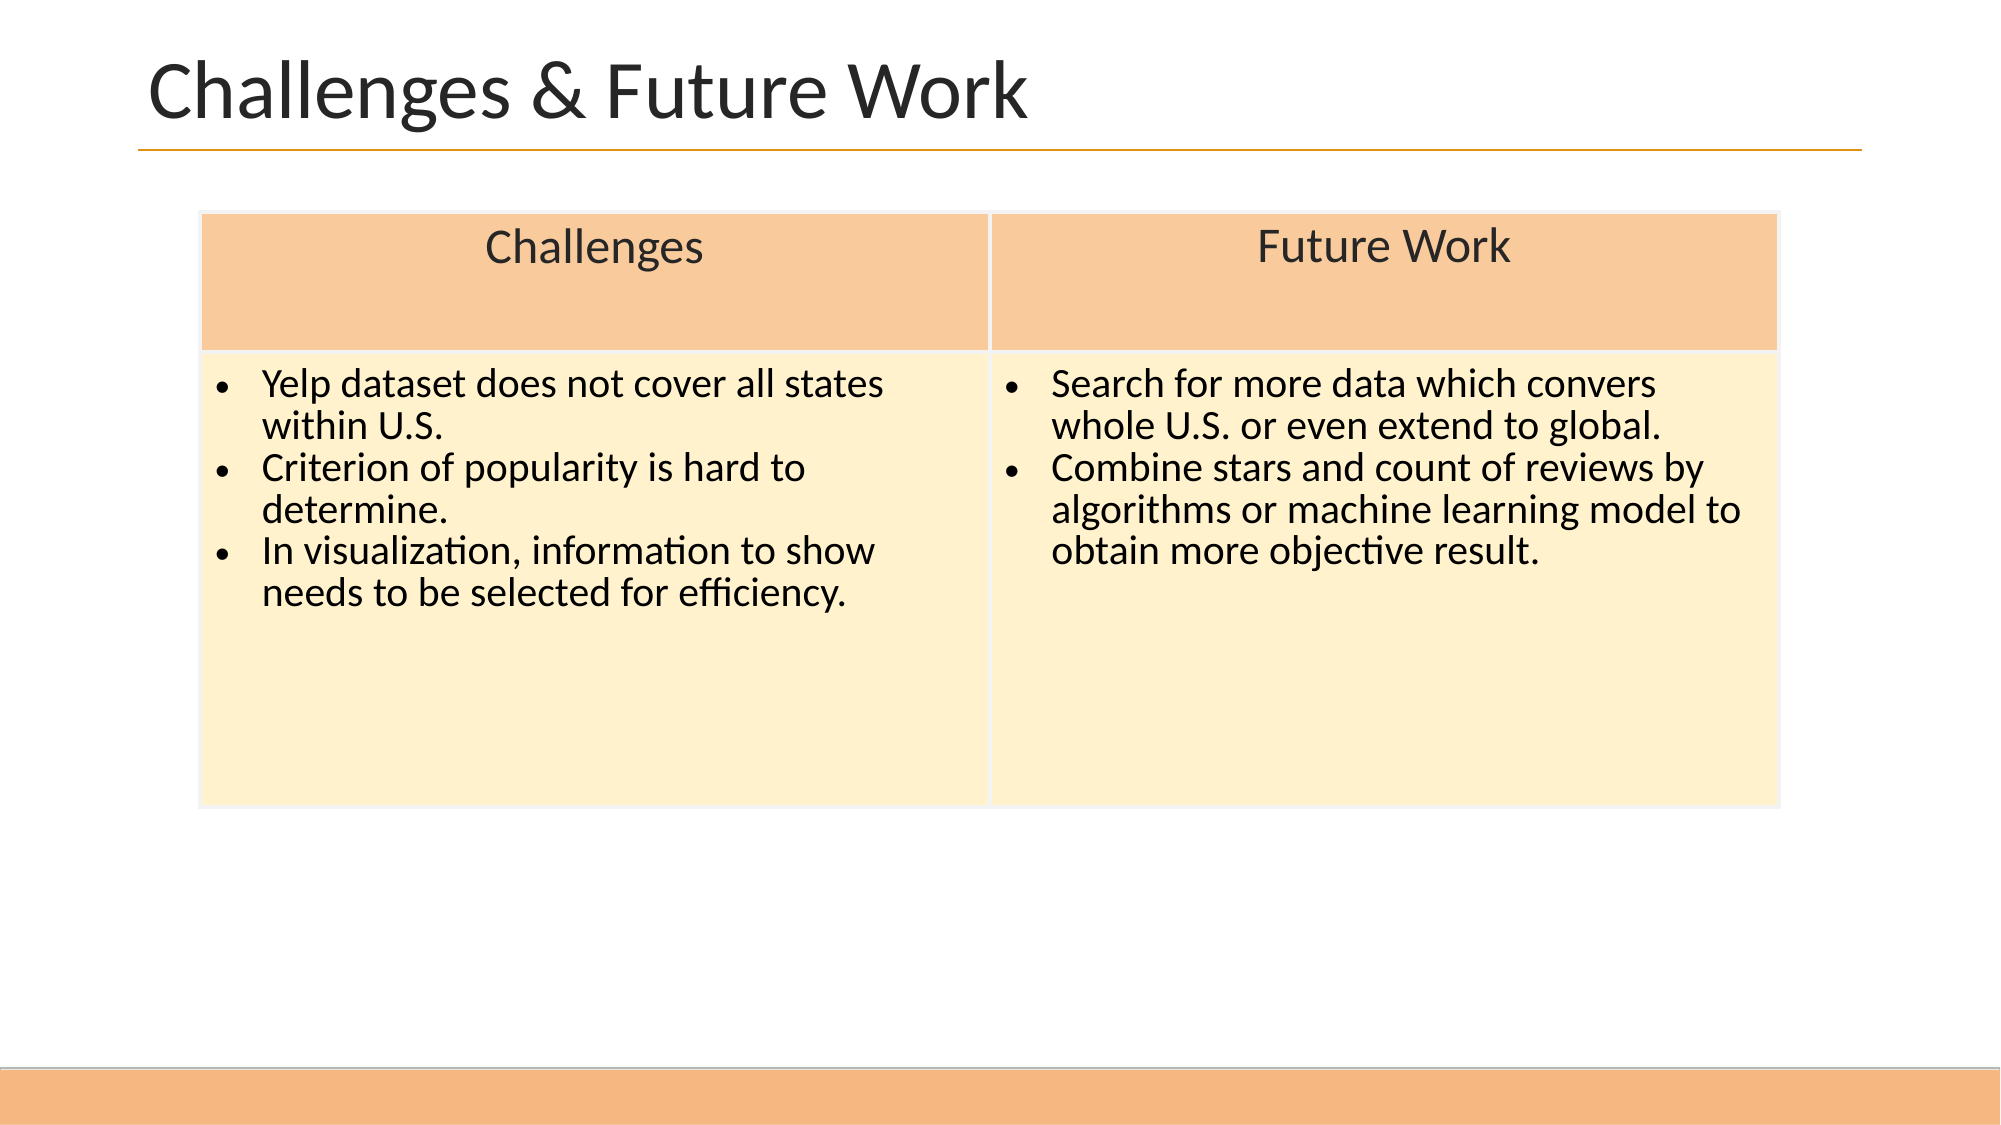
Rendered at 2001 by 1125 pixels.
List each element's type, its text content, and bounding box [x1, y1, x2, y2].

table_cell Search for more data which convers whole U.S. or even extend to global. Combine stars and count of reviews by algorithms or machine learning model to obtain more objective result. [992, 354, 1777, 805]
picture [0, 1069, 2000, 1125]
table_header Future Work [992, 214, 1777, 350]
table_header Challenges [202, 214, 988, 350]
list Challenges & Future Work [133, 38, 1867, 125]
table_cell Yelp dataset does not cover all states within U.S. Criterion of popularity is hard to determine. In visualization, information to show needs to be selected for efficiency. [202, 354, 988, 805]
